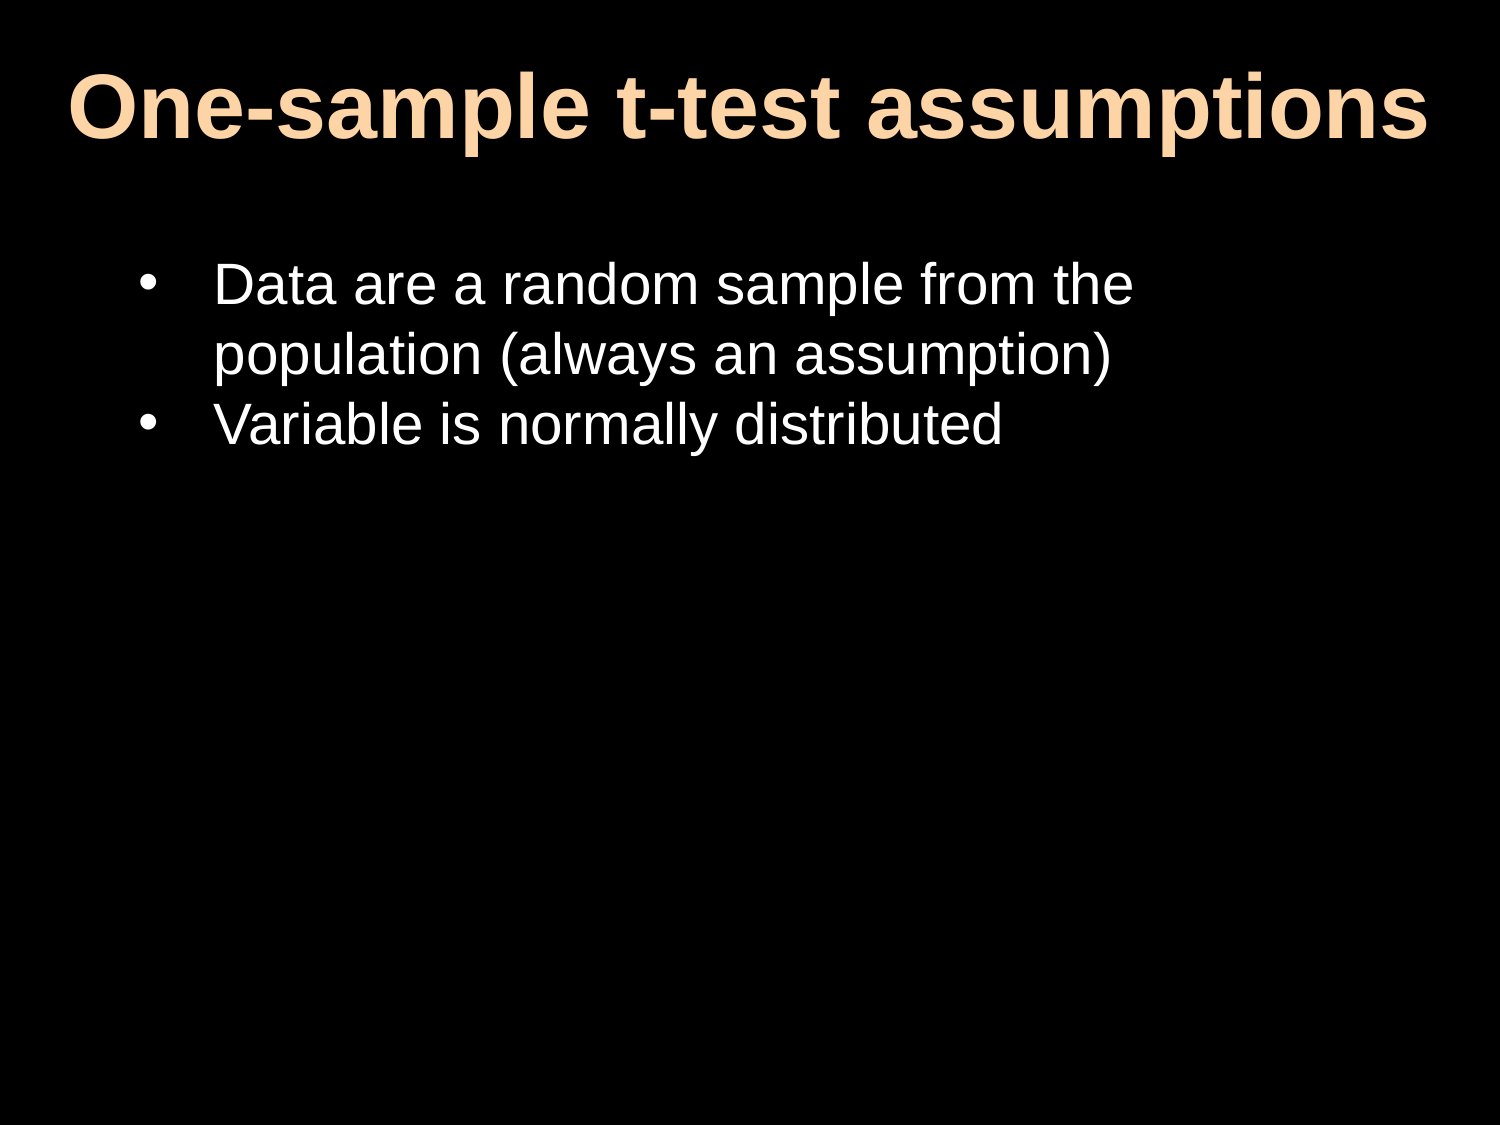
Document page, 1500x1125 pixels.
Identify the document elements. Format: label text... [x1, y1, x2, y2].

text_box Data are a random sample from the population (always an assumption) Variable is normally distributed [124, 238, 1376, 464]
title One-sample t-test assumptions [0, 0, 1500, 218]
